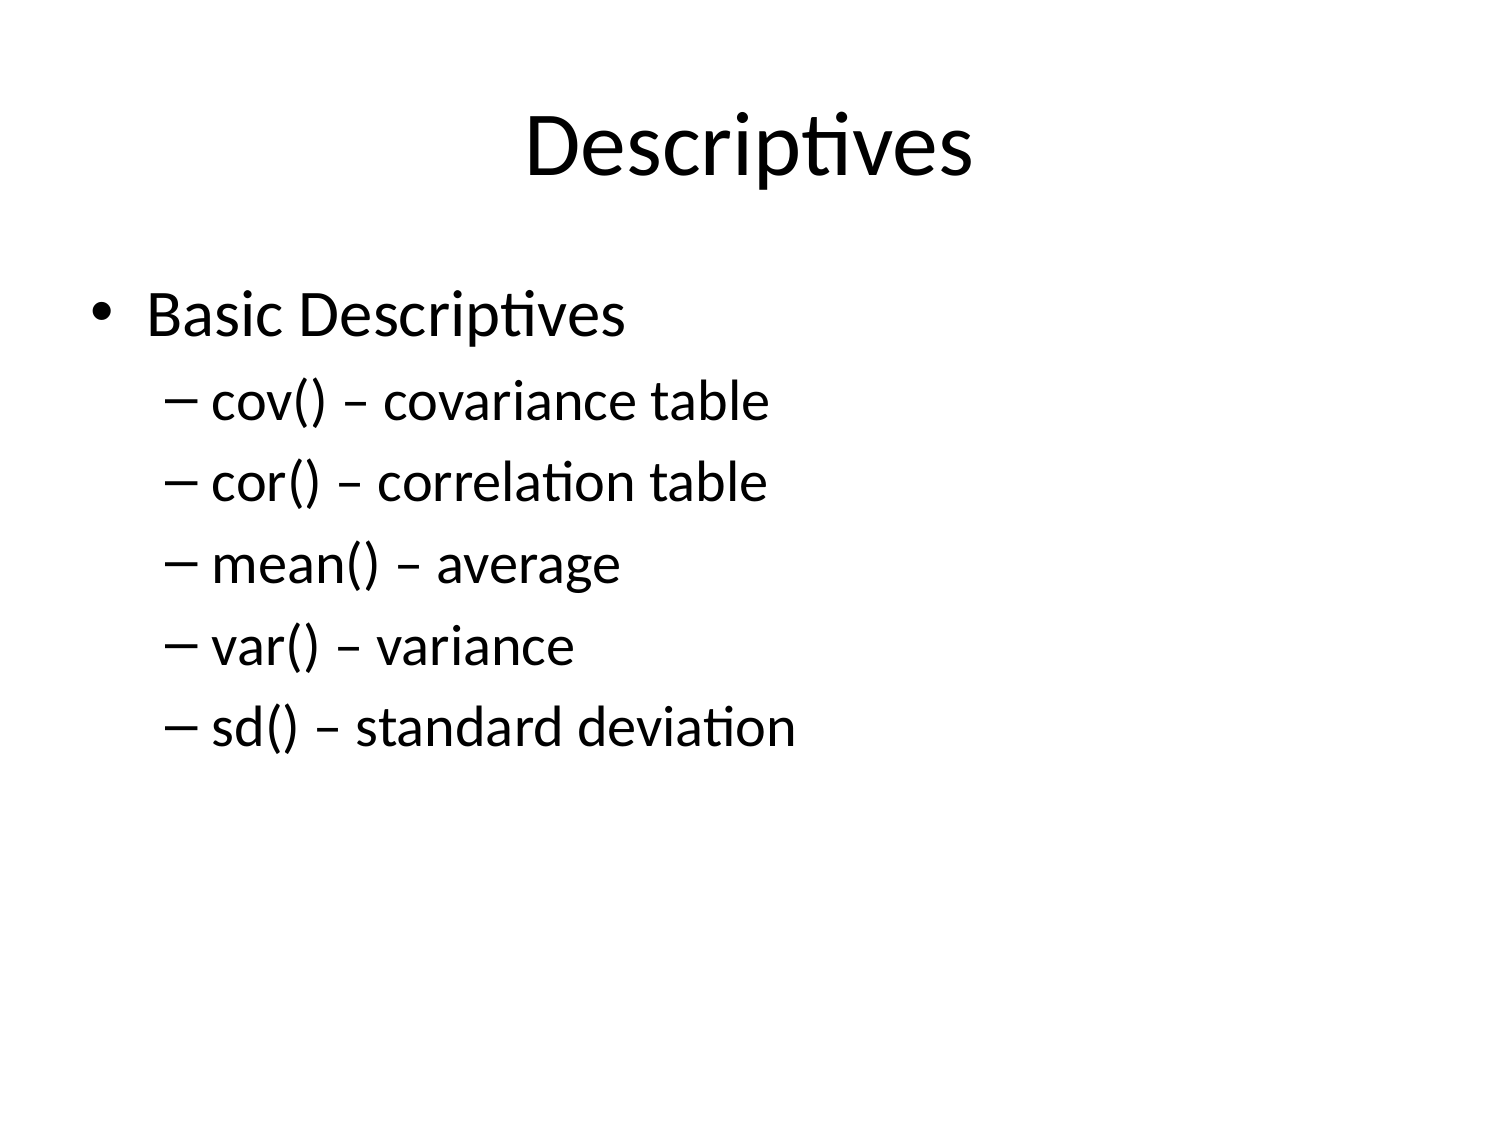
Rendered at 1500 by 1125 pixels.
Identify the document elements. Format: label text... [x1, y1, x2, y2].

title Descriptives [75, 45, 1425, 233]
list Basic Descriptives cov() – covariance table cor() – correlation table mean() – average var() – variance sd() – standard deviation [75, 262, 1425, 1005]
